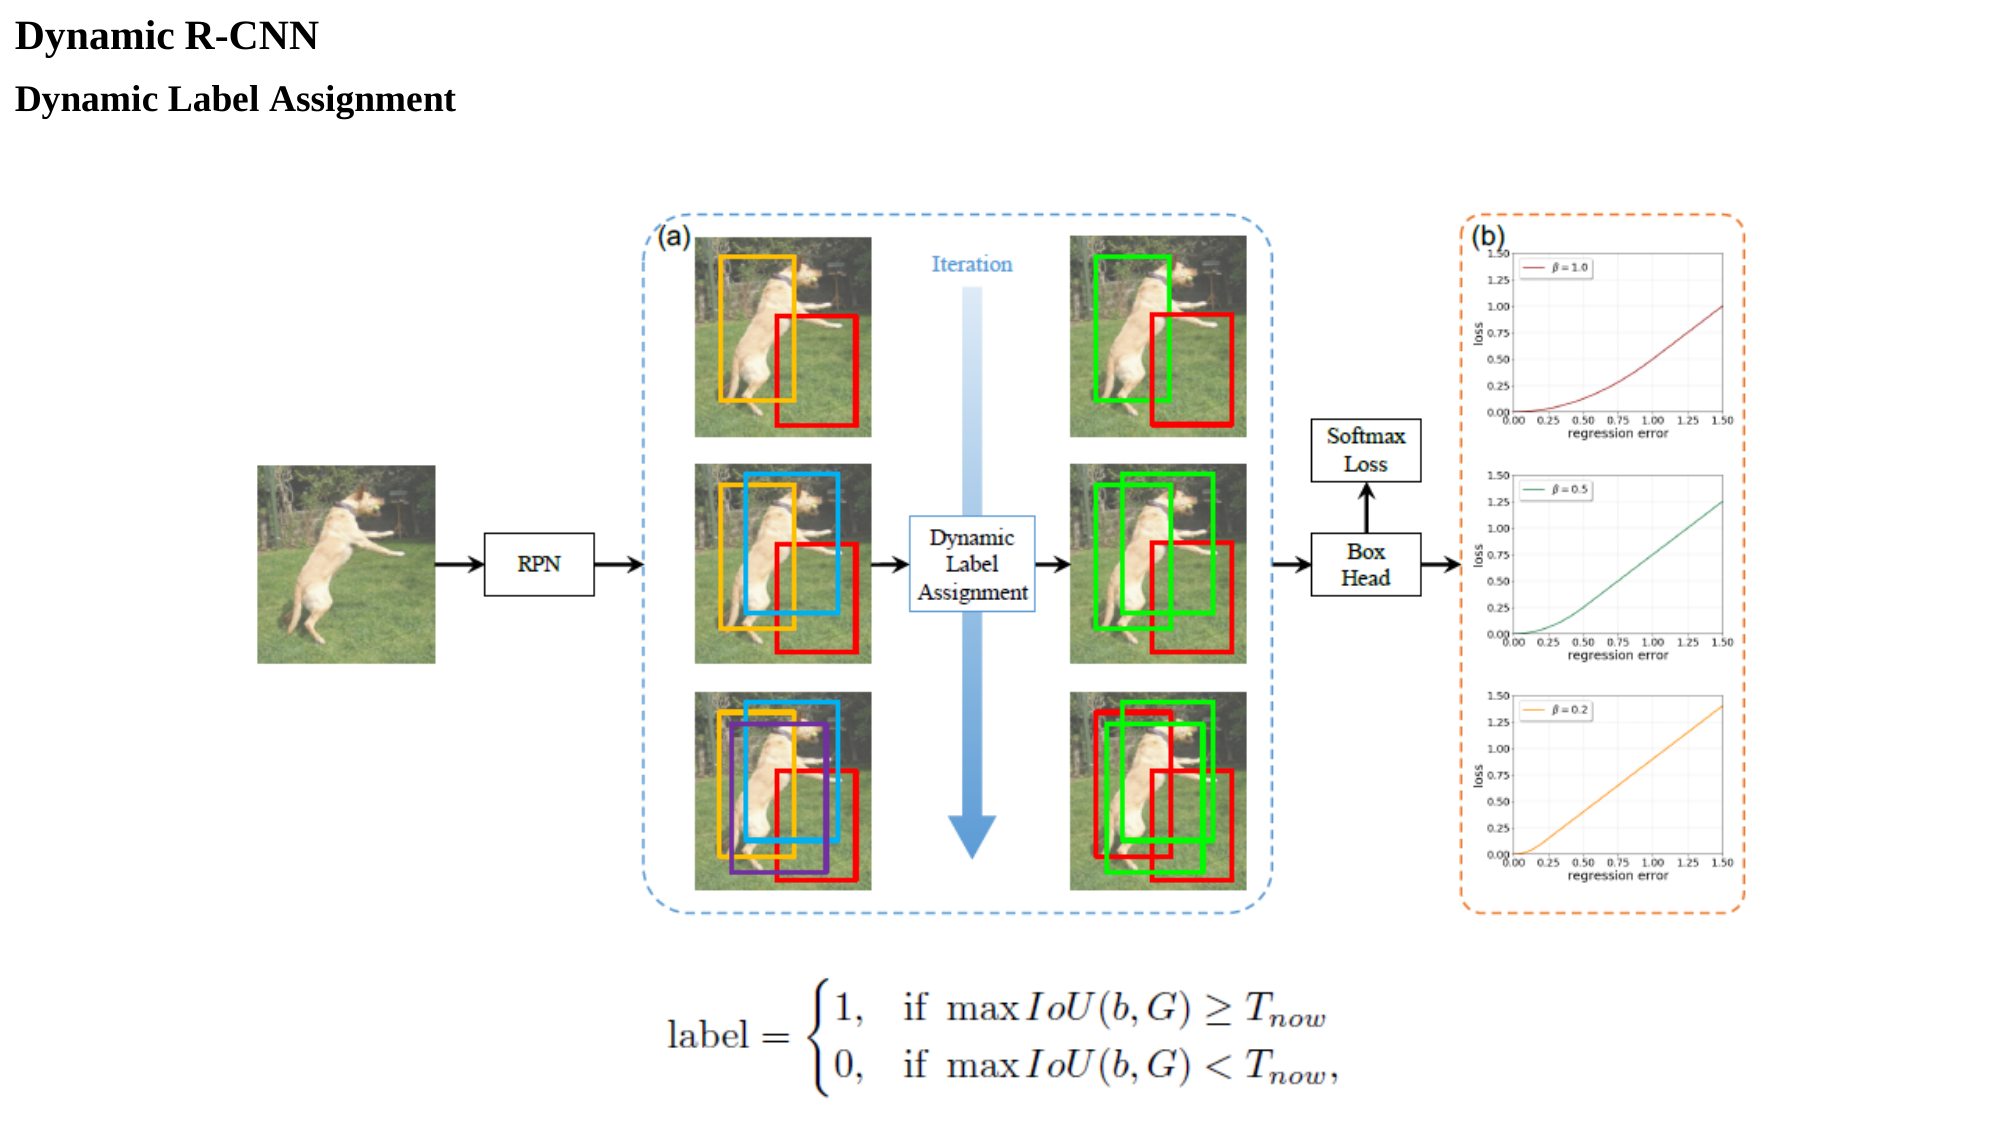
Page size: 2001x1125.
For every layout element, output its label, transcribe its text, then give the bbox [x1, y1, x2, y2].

picture [651, 970, 1349, 1100]
text_box Dynamic Label Assignment [0, 66, 486, 127]
picture [231, 189, 1769, 936]
text_box Dynamic R-CNN [0, 0, 357, 65]
